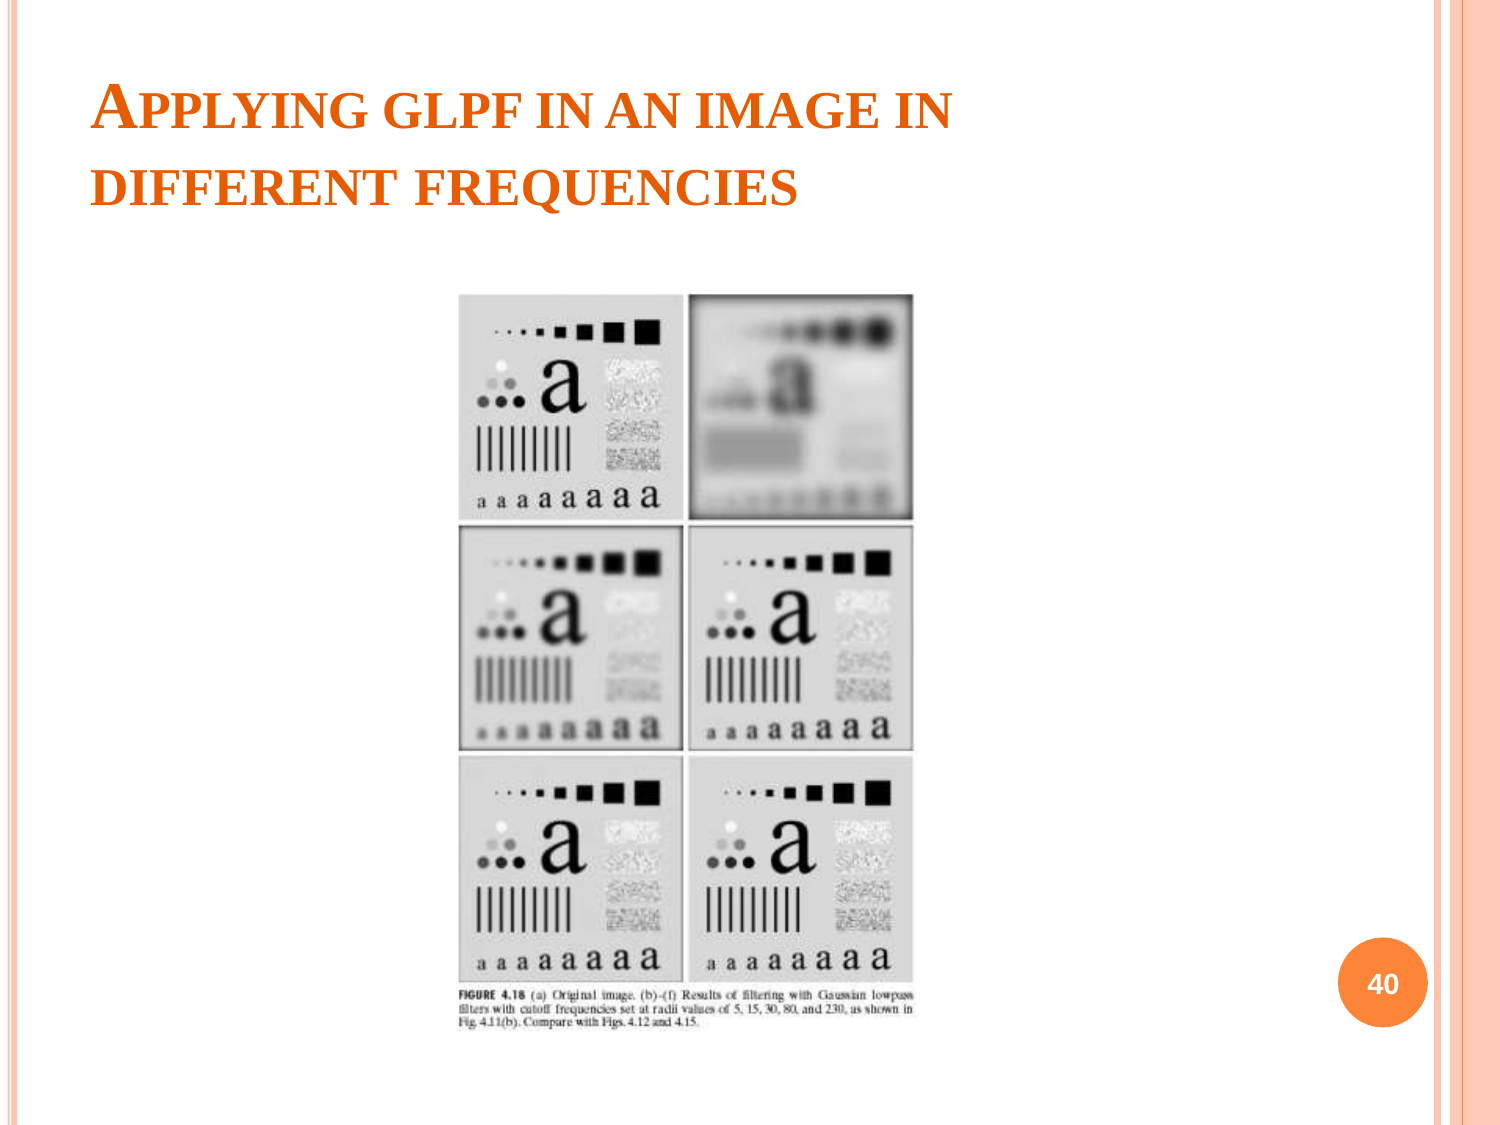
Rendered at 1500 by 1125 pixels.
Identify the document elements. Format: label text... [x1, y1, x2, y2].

text_box [458, 293, 917, 1031]
text_box 40 [1365, 962, 1402, 1000]
title APPLYING GLPF IN AN IMAGE IN DIFFERENT FREQUENCIES [87, 43, 978, 238]
